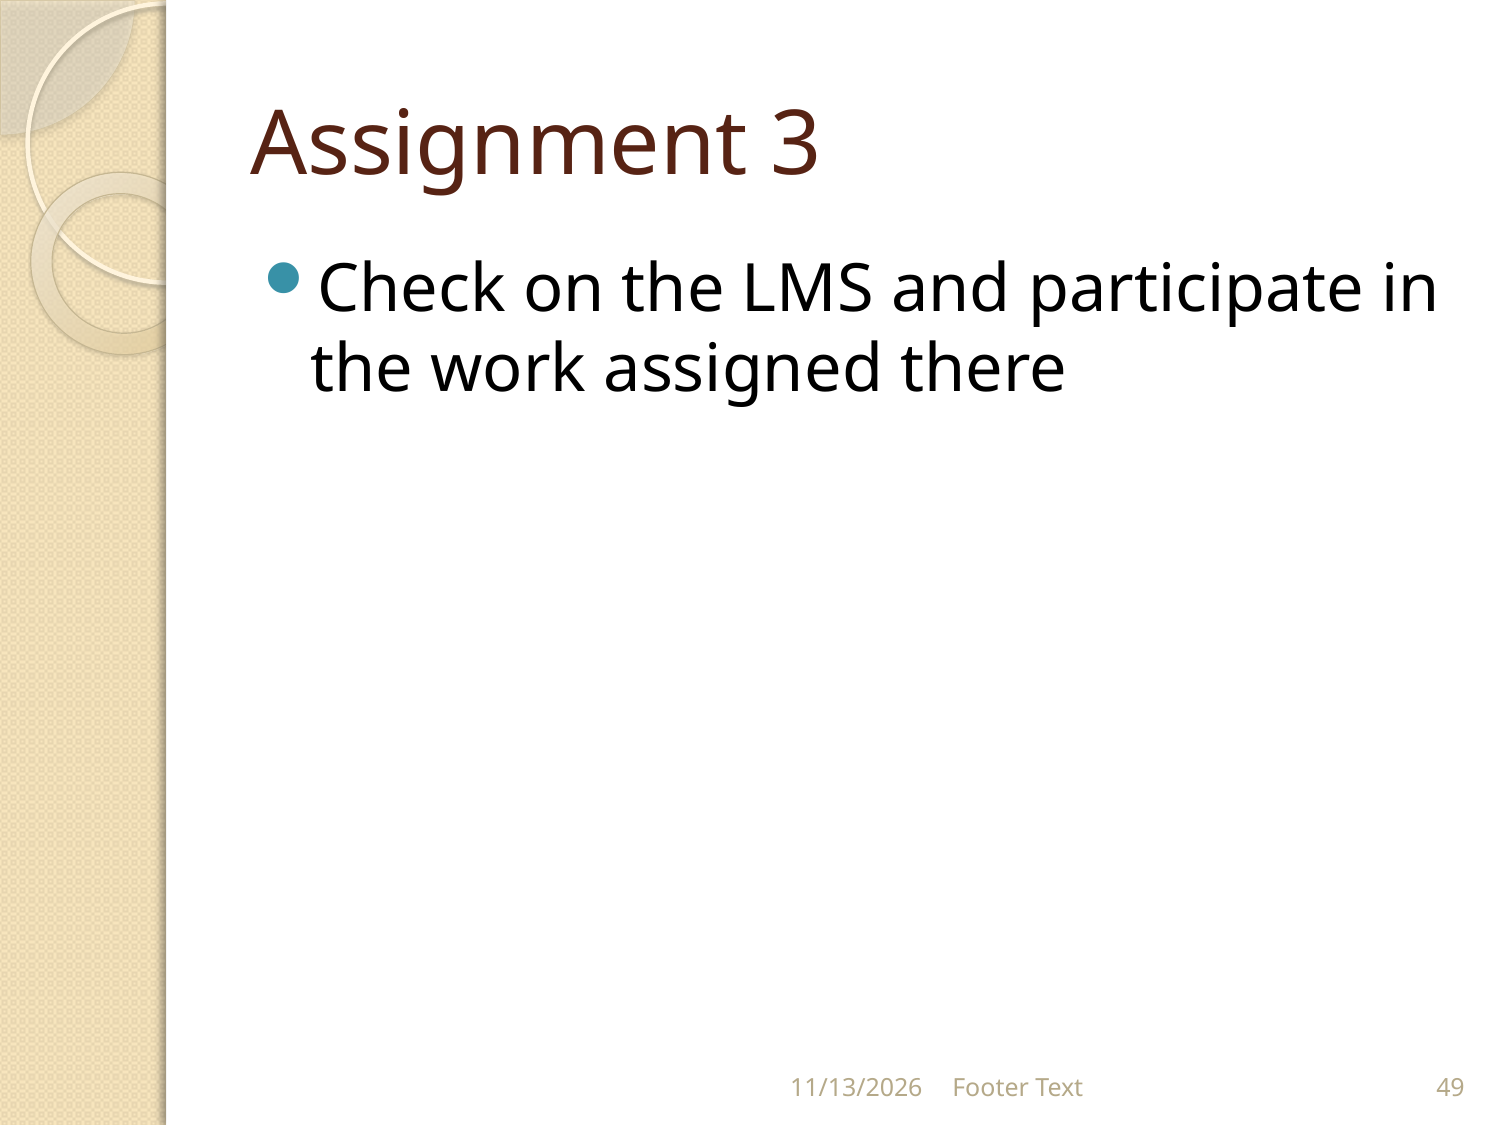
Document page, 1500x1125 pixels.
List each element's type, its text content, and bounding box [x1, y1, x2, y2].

slide_number 49 [1413, 1034, 1488, 1113]
footer Footer Text [937, 1034, 1413, 1113]
list Check on the LMS and participate in the work assigned there [235, 237, 1466, 1025]
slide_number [587, 1034, 937, 1113]
title Assignment 3 [235, 45, 1466, 233]
